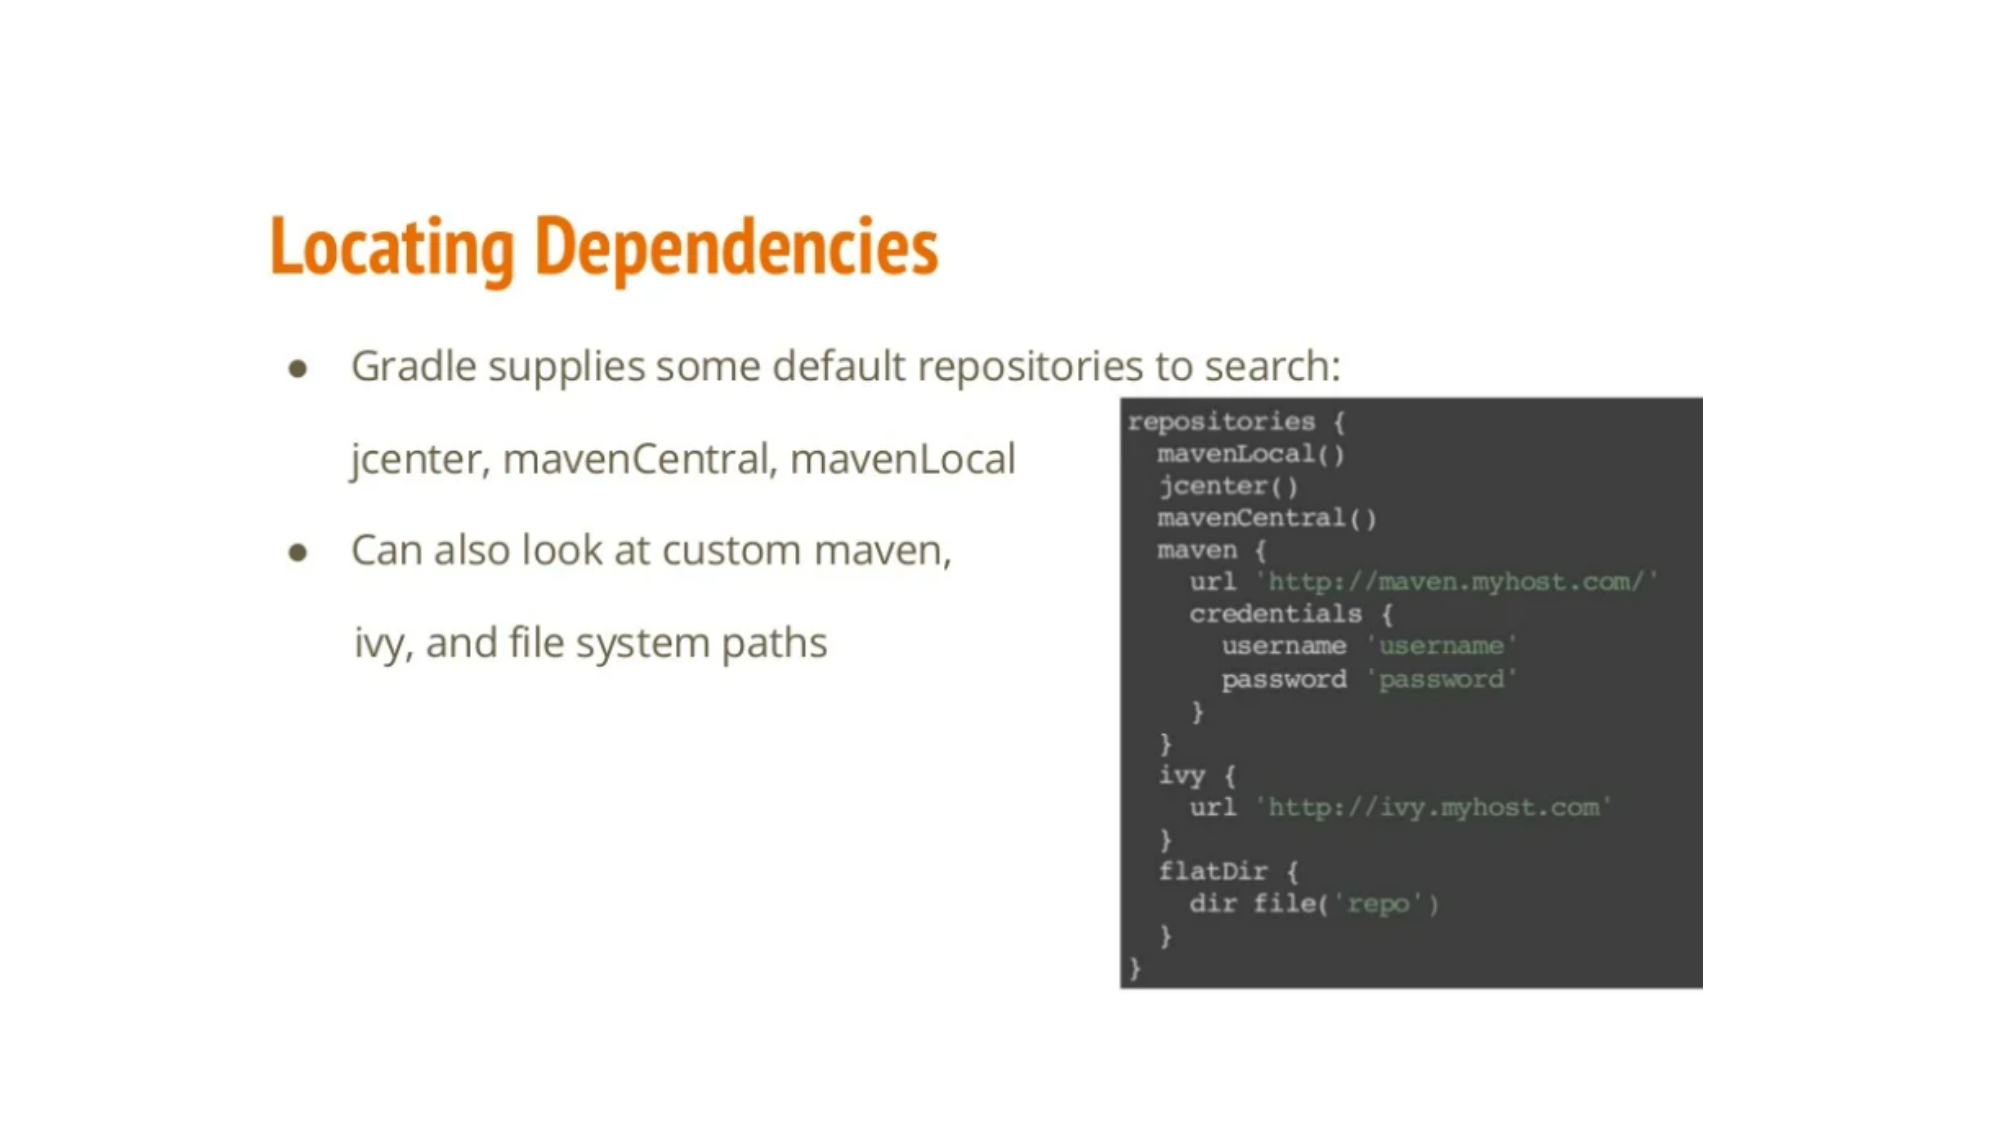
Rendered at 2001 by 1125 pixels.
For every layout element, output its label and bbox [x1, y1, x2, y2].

picture [201, 155, 1703, 994]
